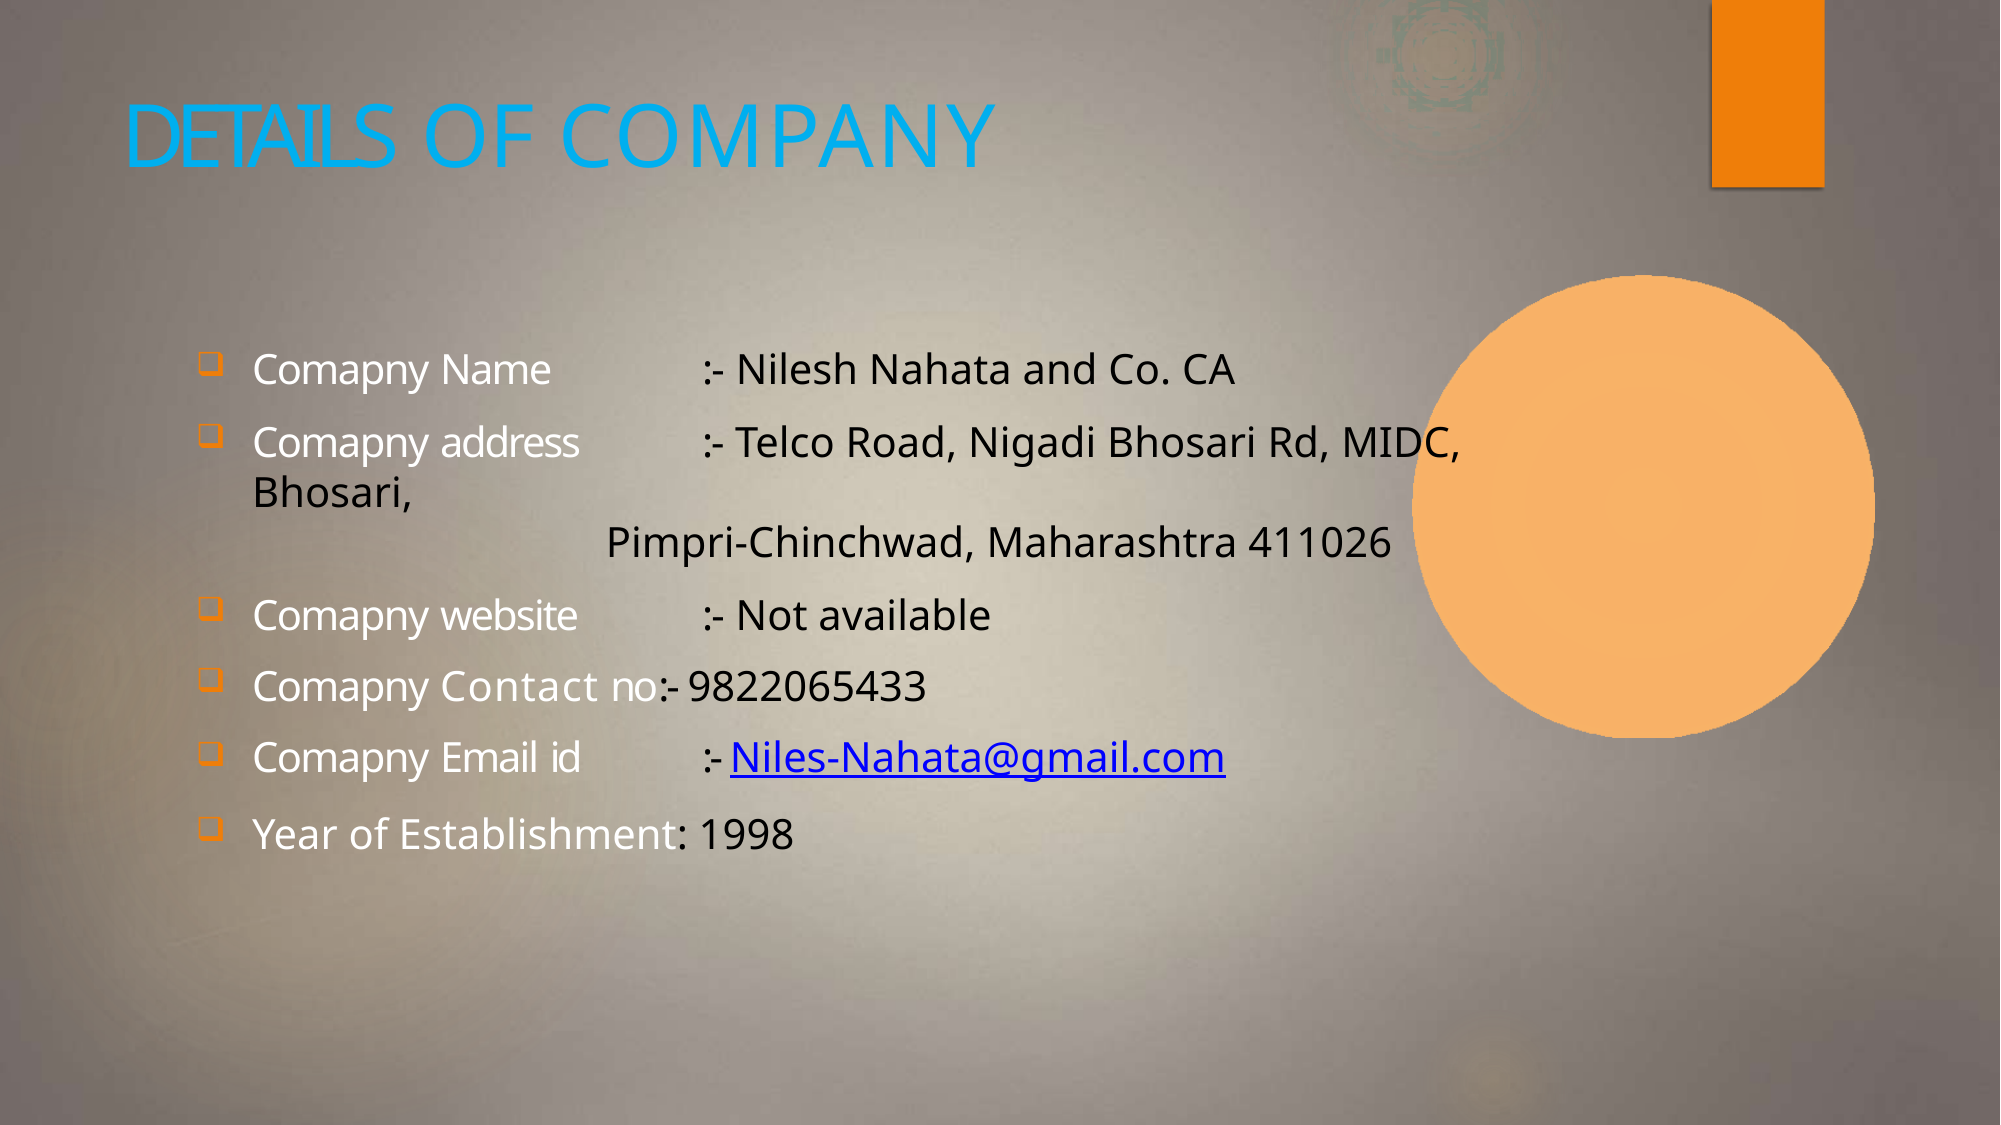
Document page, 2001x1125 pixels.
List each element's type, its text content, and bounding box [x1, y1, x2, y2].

picture [0, 0, 2000, 1125]
title DETAILS OF COMPANY [118, 77, 1512, 268]
text_box Comapny Name :- Nilesh Nahata and Co. CA Comapny address :- Telco Road, Nigadi Bhosari Rd, MIDC, Bhosari, Pimpri-Chinchwad, Maharashtra 411026 Comapny website :- Not available Comapny Contact no:- 9822065433 Comapny Email id :- Niles-Nahata@gmail.com Year of Establishment: 1998 [193, 320, 1587, 929]
